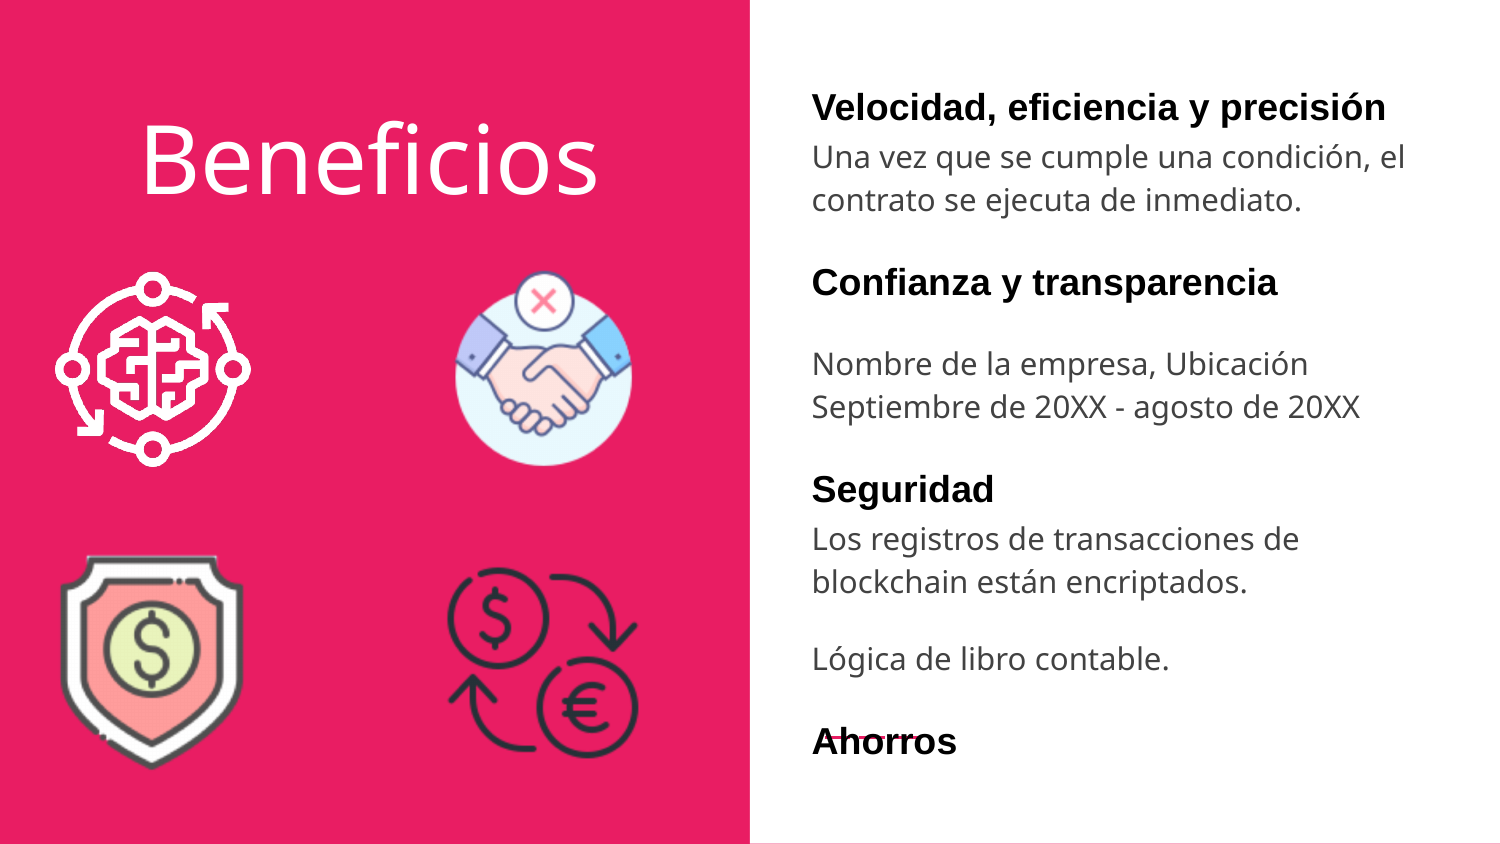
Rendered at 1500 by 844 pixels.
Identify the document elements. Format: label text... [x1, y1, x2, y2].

list Velocidad, eficiencia y precisión Una vez que se cumple una condición, el contrato se ejecuta de inmediato. Confianza y transparencia Nombre de la empresa, Ubicación Septiembre de 20XX - agosto de 20XX Seguridad Los registros de transacciones de blockchain están encriptados. Lógica de libro contable. Ahorros [796, 57, 1442, 827]
title Beneficios [37, 32, 701, 281]
picture [22, 533, 283, 794]
picture [424, 250, 662, 488]
picture [424, 545, 662, 782]
picture [28, 244, 277, 494]
